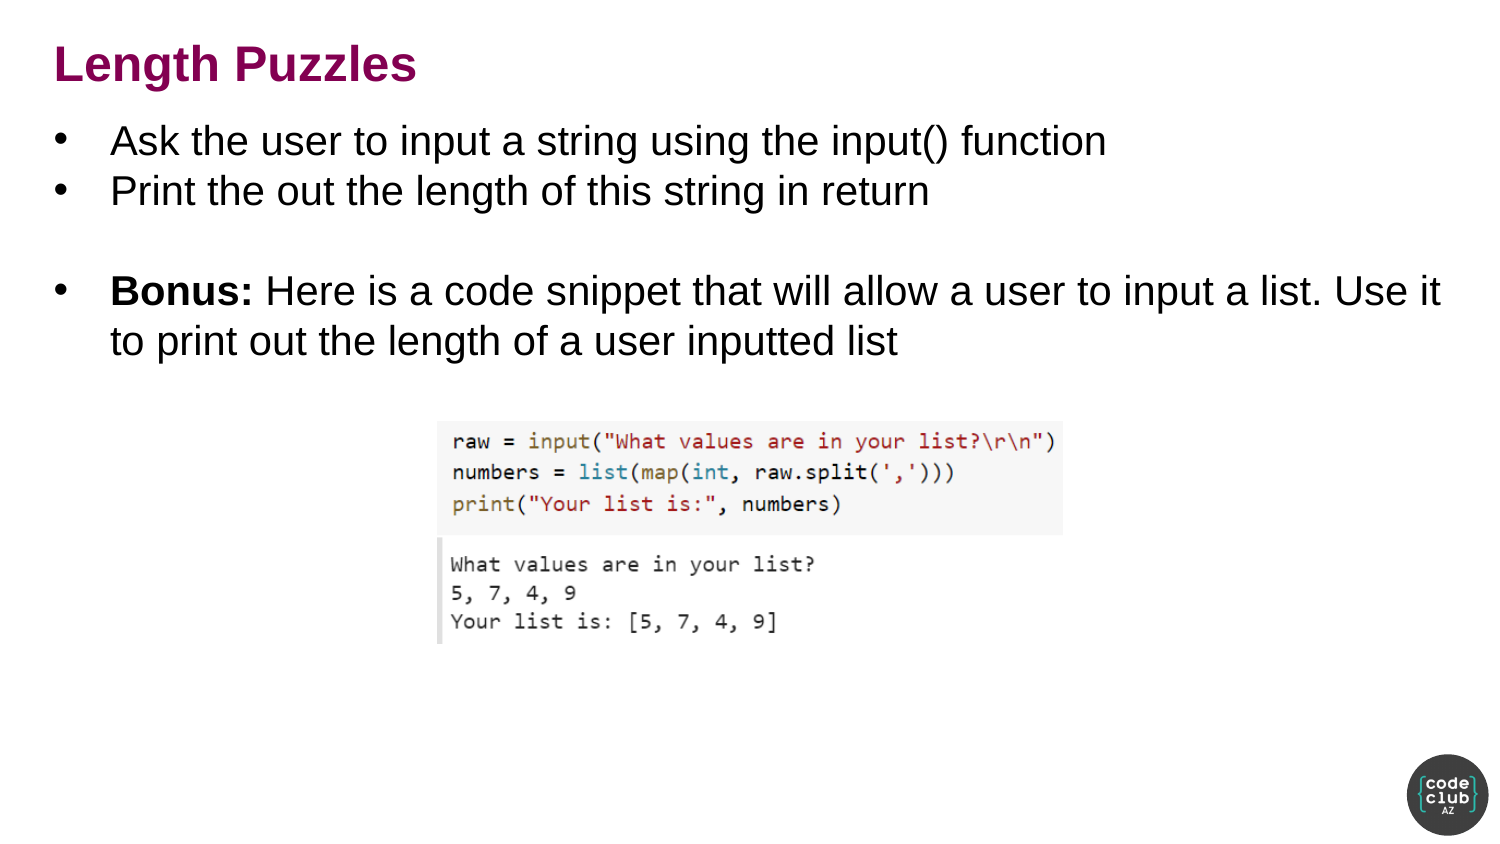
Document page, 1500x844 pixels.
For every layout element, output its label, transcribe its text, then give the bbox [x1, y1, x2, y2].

text_box Ask the user to input a string using the input() function Print the out the length of this string in return Bonus: Here is a code snippet that will allow a user to input a list. Use it to print out the length of a user inputted list [38, 106, 1461, 821]
picture [1406, 753, 1489, 836]
title Length Puzzles [38, 23, 1398, 106]
picture [436, 421, 1064, 644]
